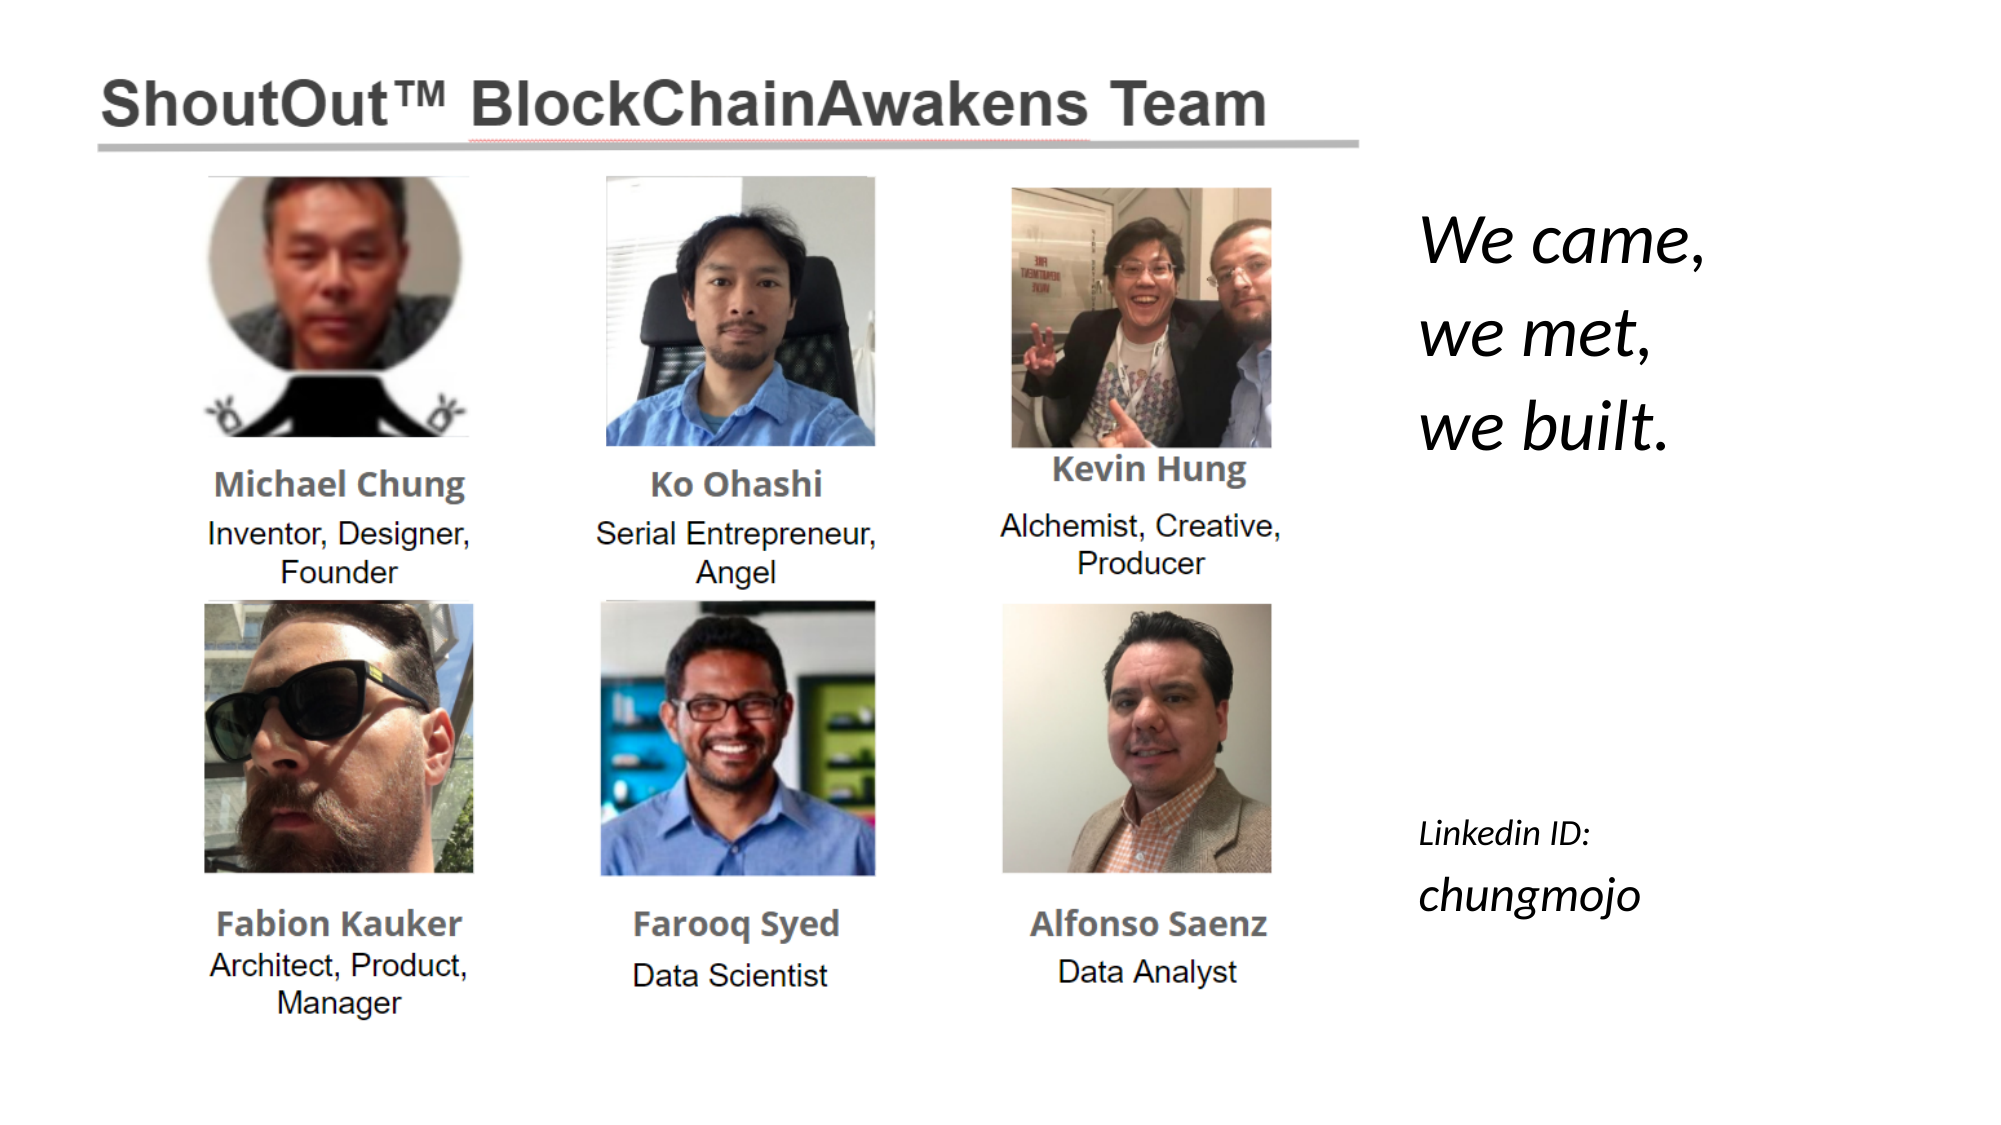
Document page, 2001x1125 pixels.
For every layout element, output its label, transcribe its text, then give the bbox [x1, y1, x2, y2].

picture [87, 65, 1362, 1028]
list We came, we met, we built. Linkedin ID: chungmojo [1403, 193, 1816, 934]
